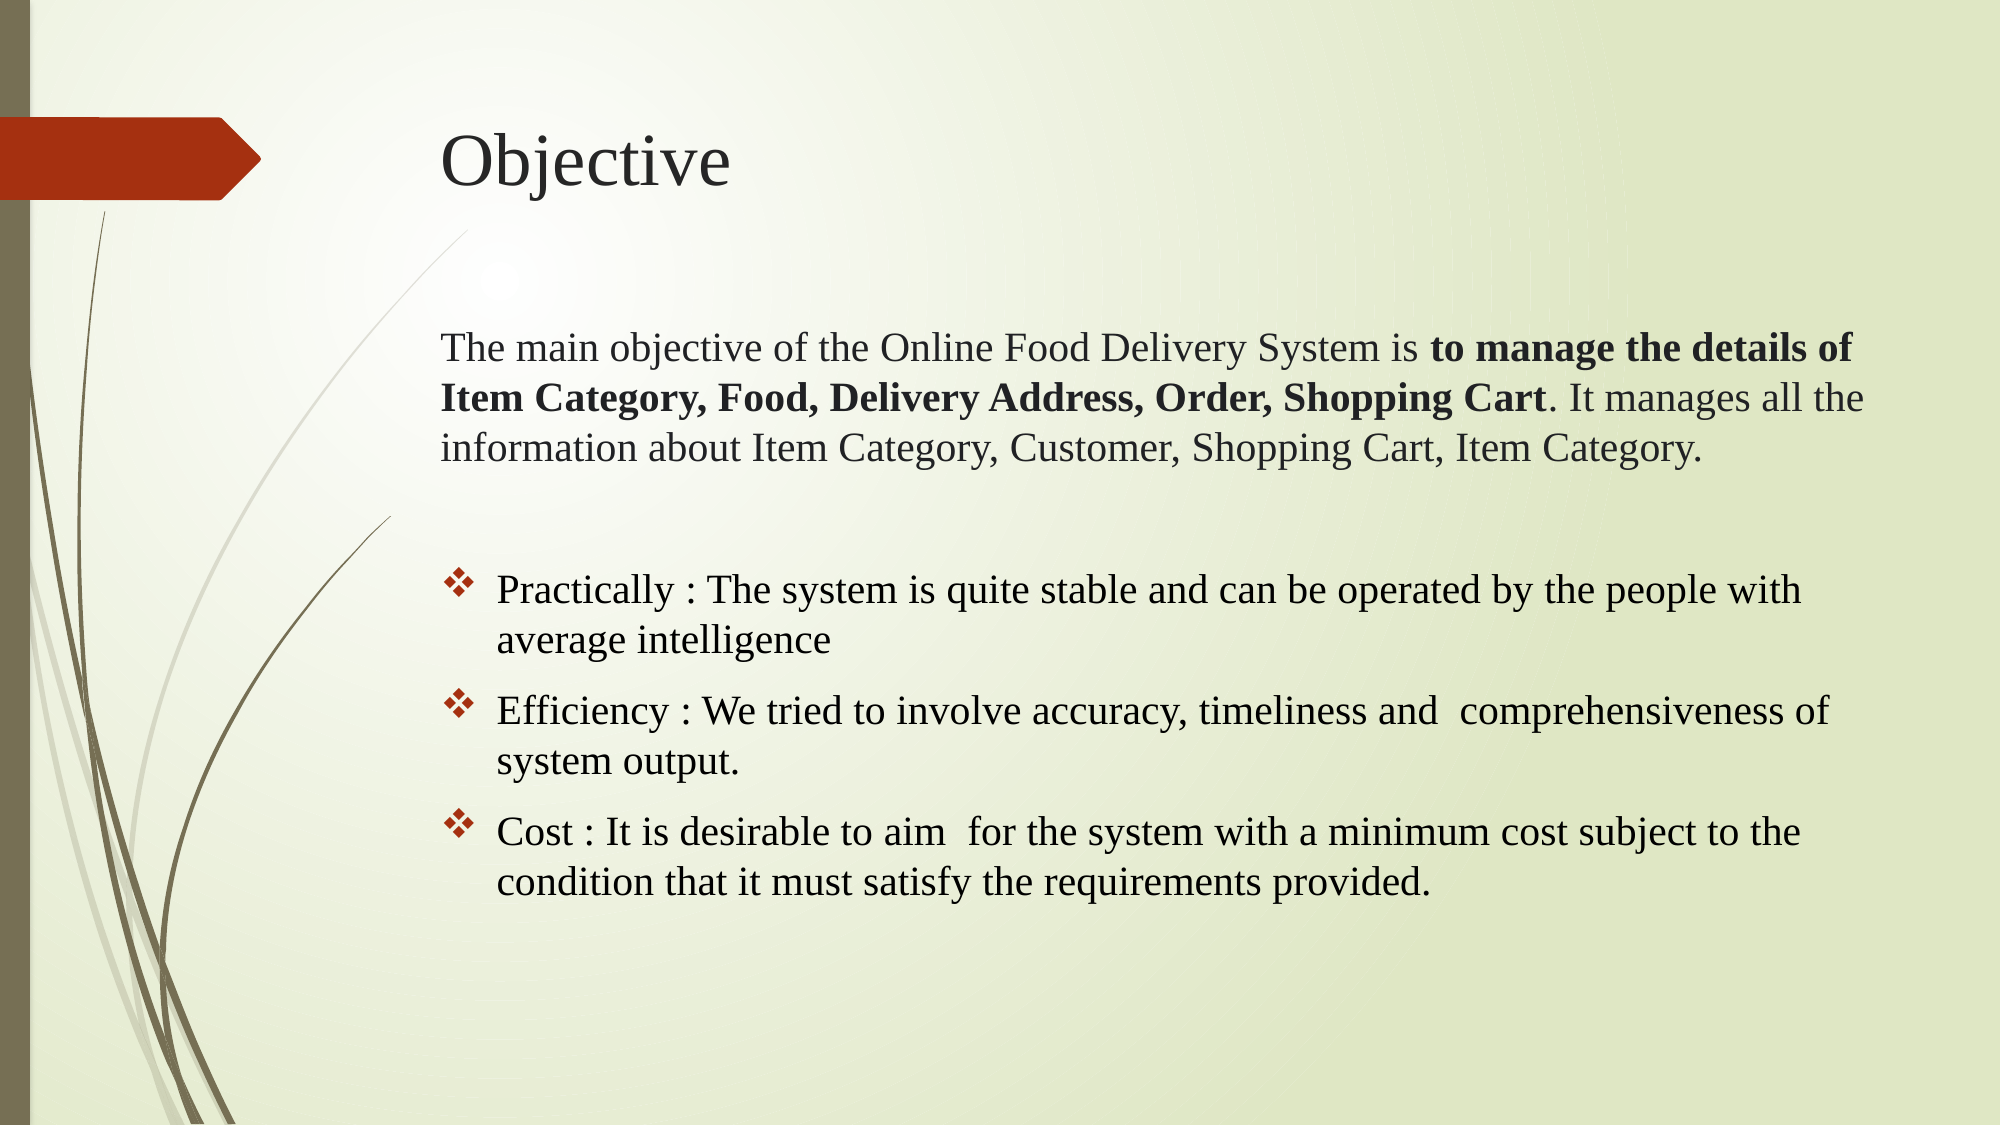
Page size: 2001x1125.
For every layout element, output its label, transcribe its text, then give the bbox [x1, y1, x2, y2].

title Objective [425, 102, 1888, 312]
list The main objective of the Online Food Delivery System is to manage the details of Item Category, Food, Delivery Address, Order, Shopping Cart. It manages all the information about Item Category, Customer, Shopping Cart, Item Category. Practically : The system is quite stable and can be operated by the people with average intelligence Efficiency : We tried to involve accuracy, timeliness and comprehensiveness of system output. Cost : It is desirable to aim for the system with a minimum cost subject to the condition that it must satisfy the requirements provided. [425, 312, 1888, 987]
